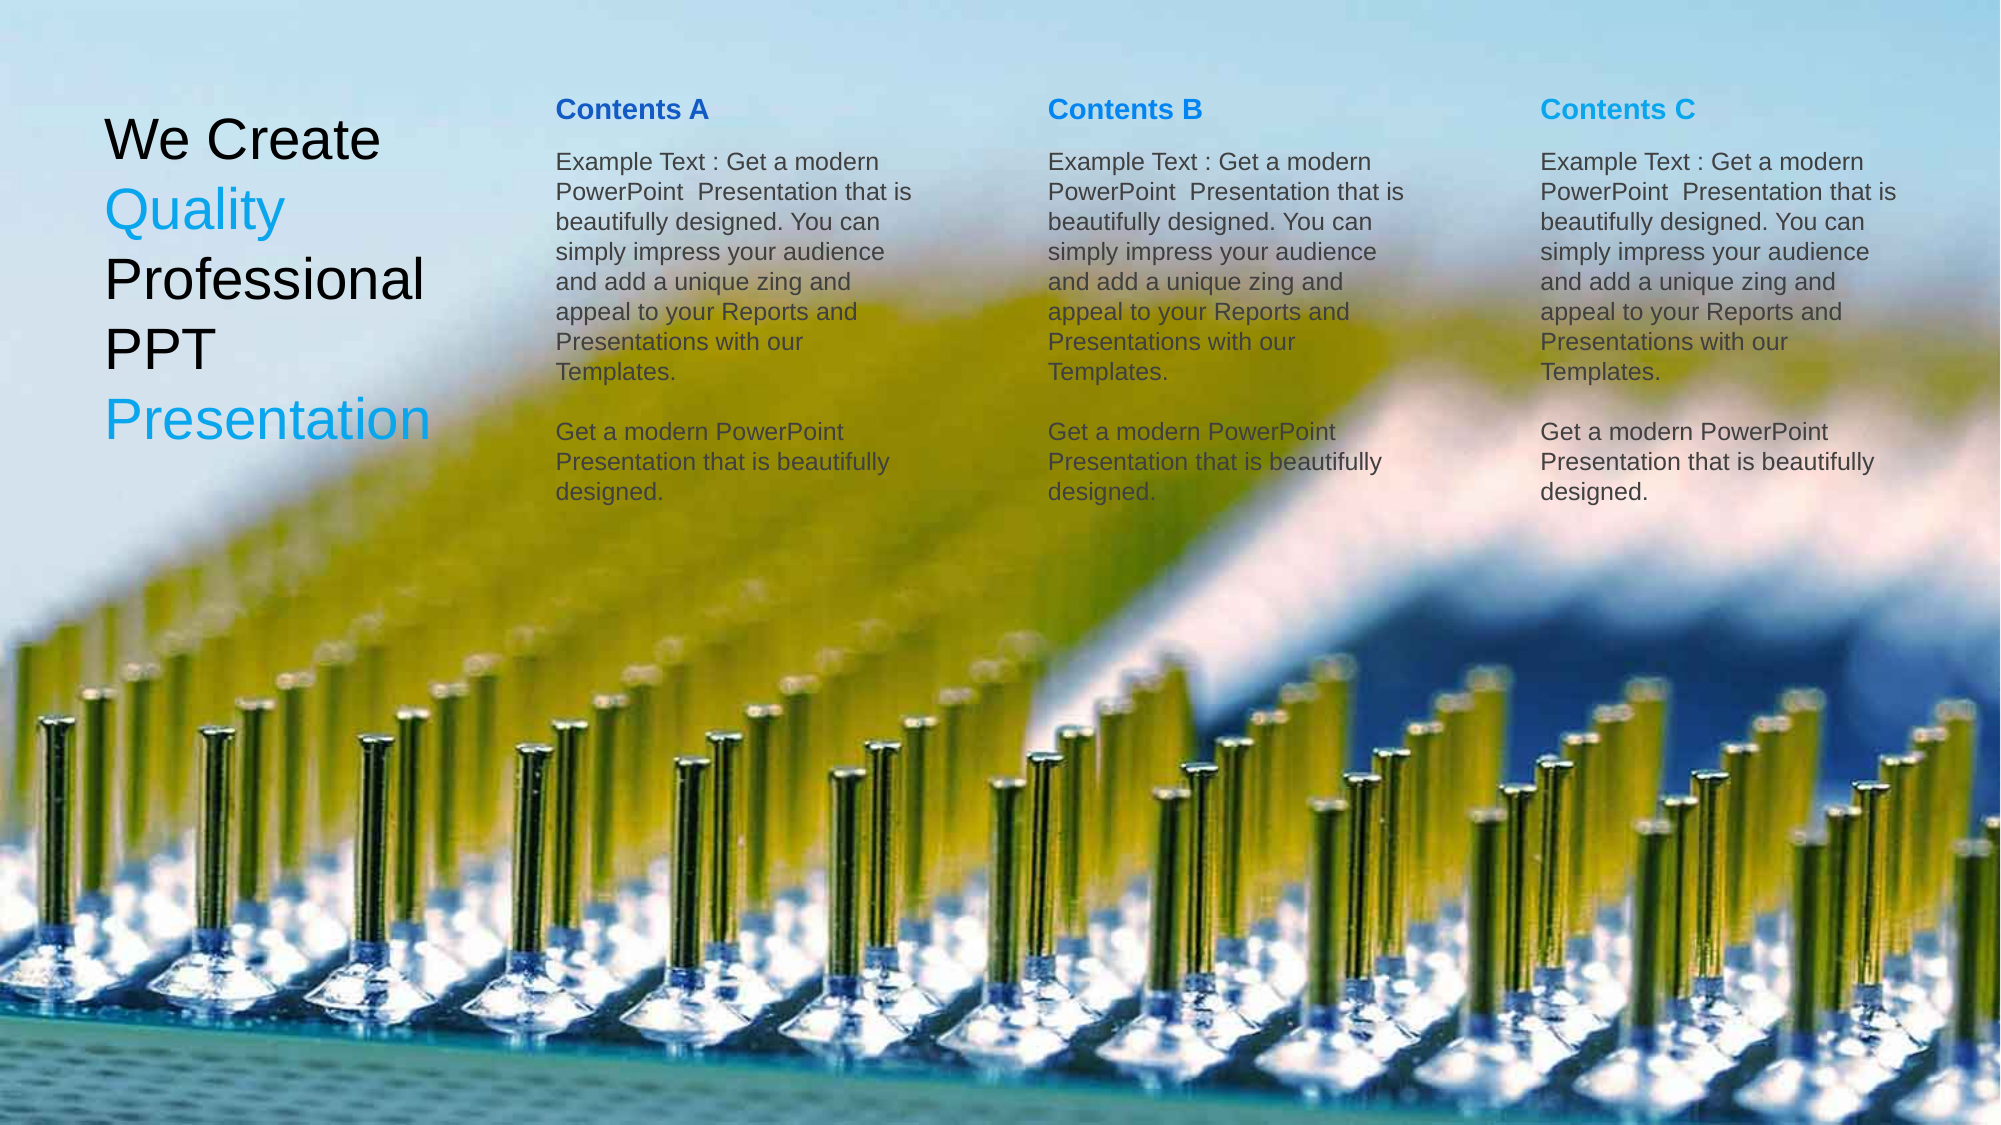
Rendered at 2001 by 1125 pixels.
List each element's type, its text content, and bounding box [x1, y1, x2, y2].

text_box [1033, 83, 1424, 517]
picture [0, 0, 2001, 1125]
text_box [1525, 83, 1917, 517]
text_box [540, 83, 932, 517]
text_box We Create Quality Professional PPT Presentation [98, 101, 474, 452]
